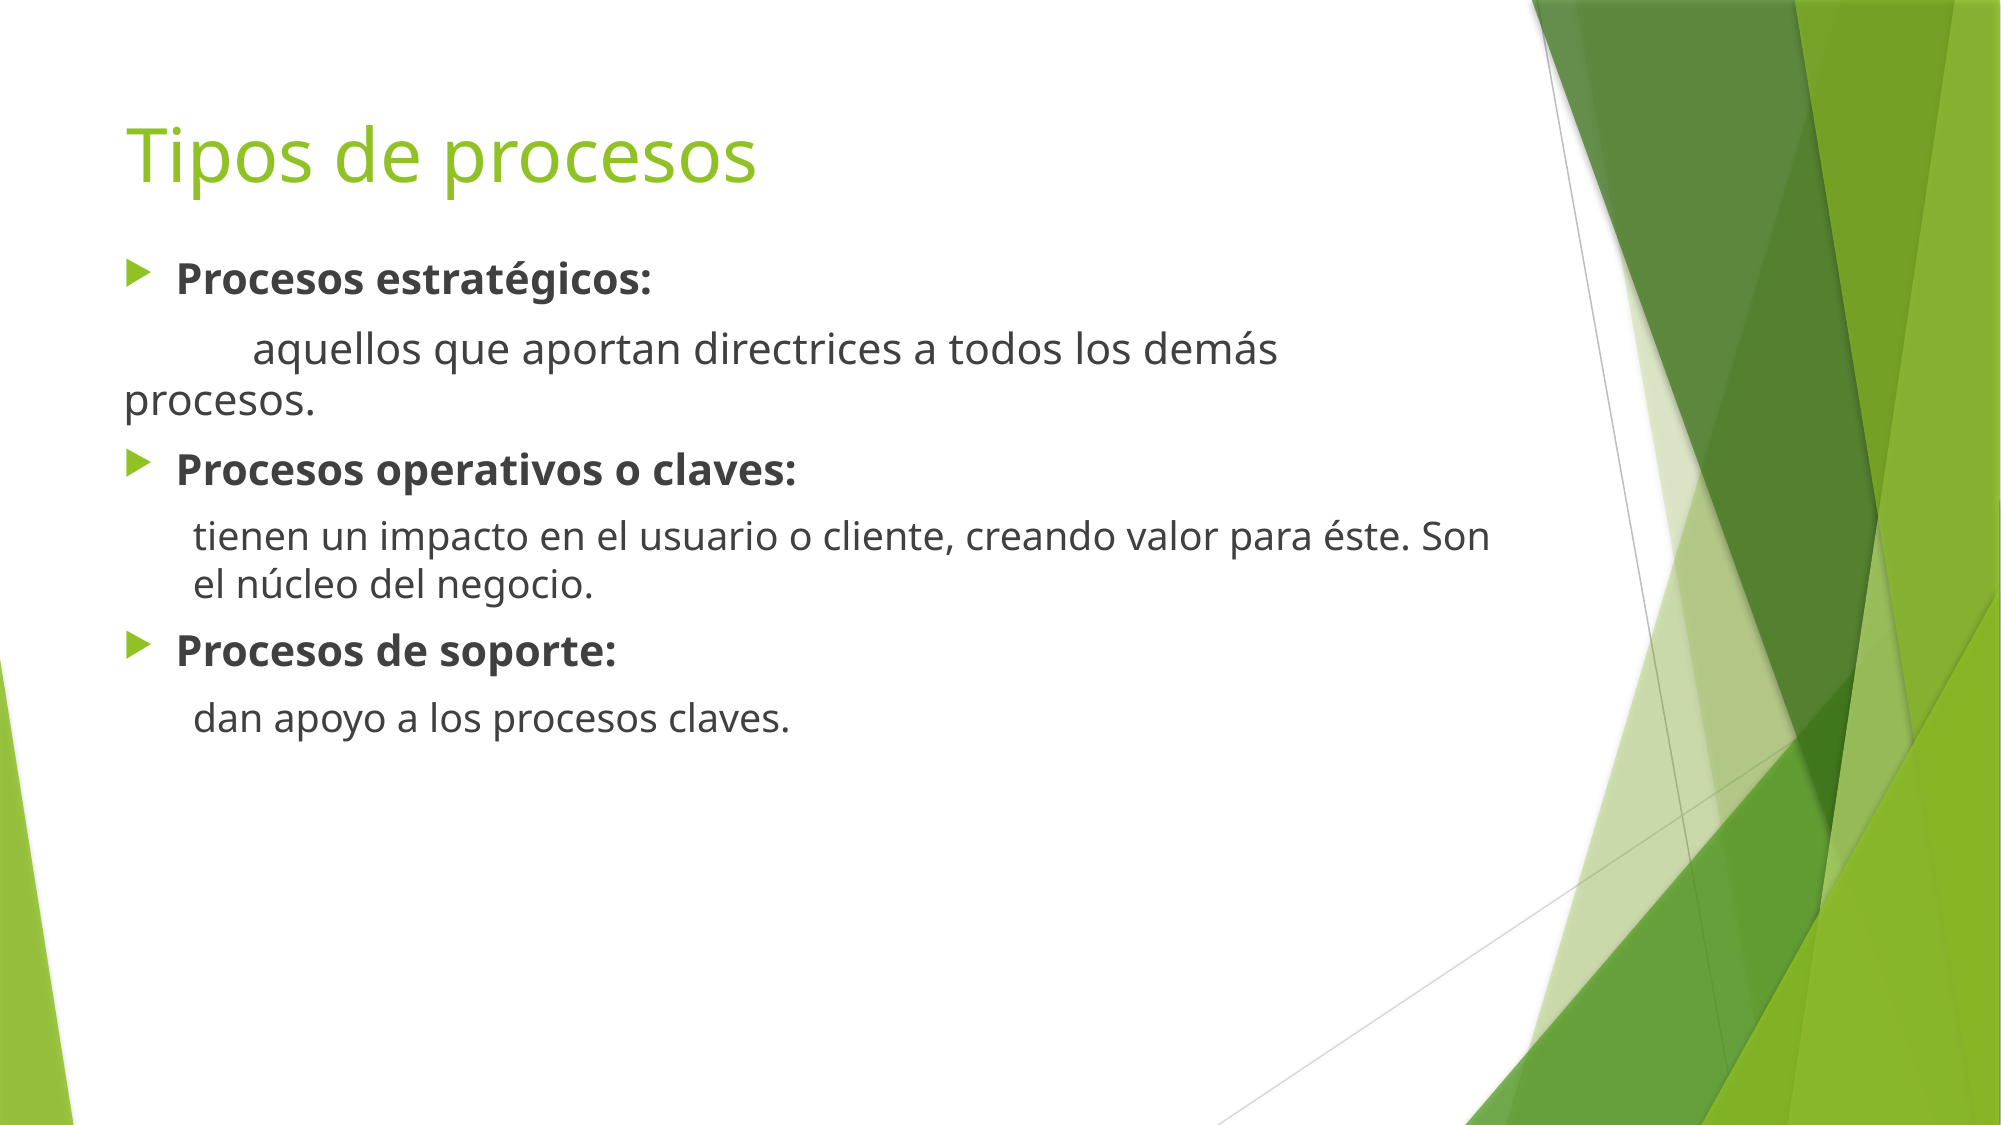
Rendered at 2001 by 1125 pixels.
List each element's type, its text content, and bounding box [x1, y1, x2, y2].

title Tipos de procesos [111, 99, 1522, 317]
list Procesos estratégicos: aquellos que aportan directrices a todos los demás procesos. Procesos operativos o claves: tienen un impacto en el usuario o cliente, creando valor para éste. Son el núcleo del negocio. Procesos de soporte: dan apoyo a los procesos claves. [108, 244, 1519, 753]
